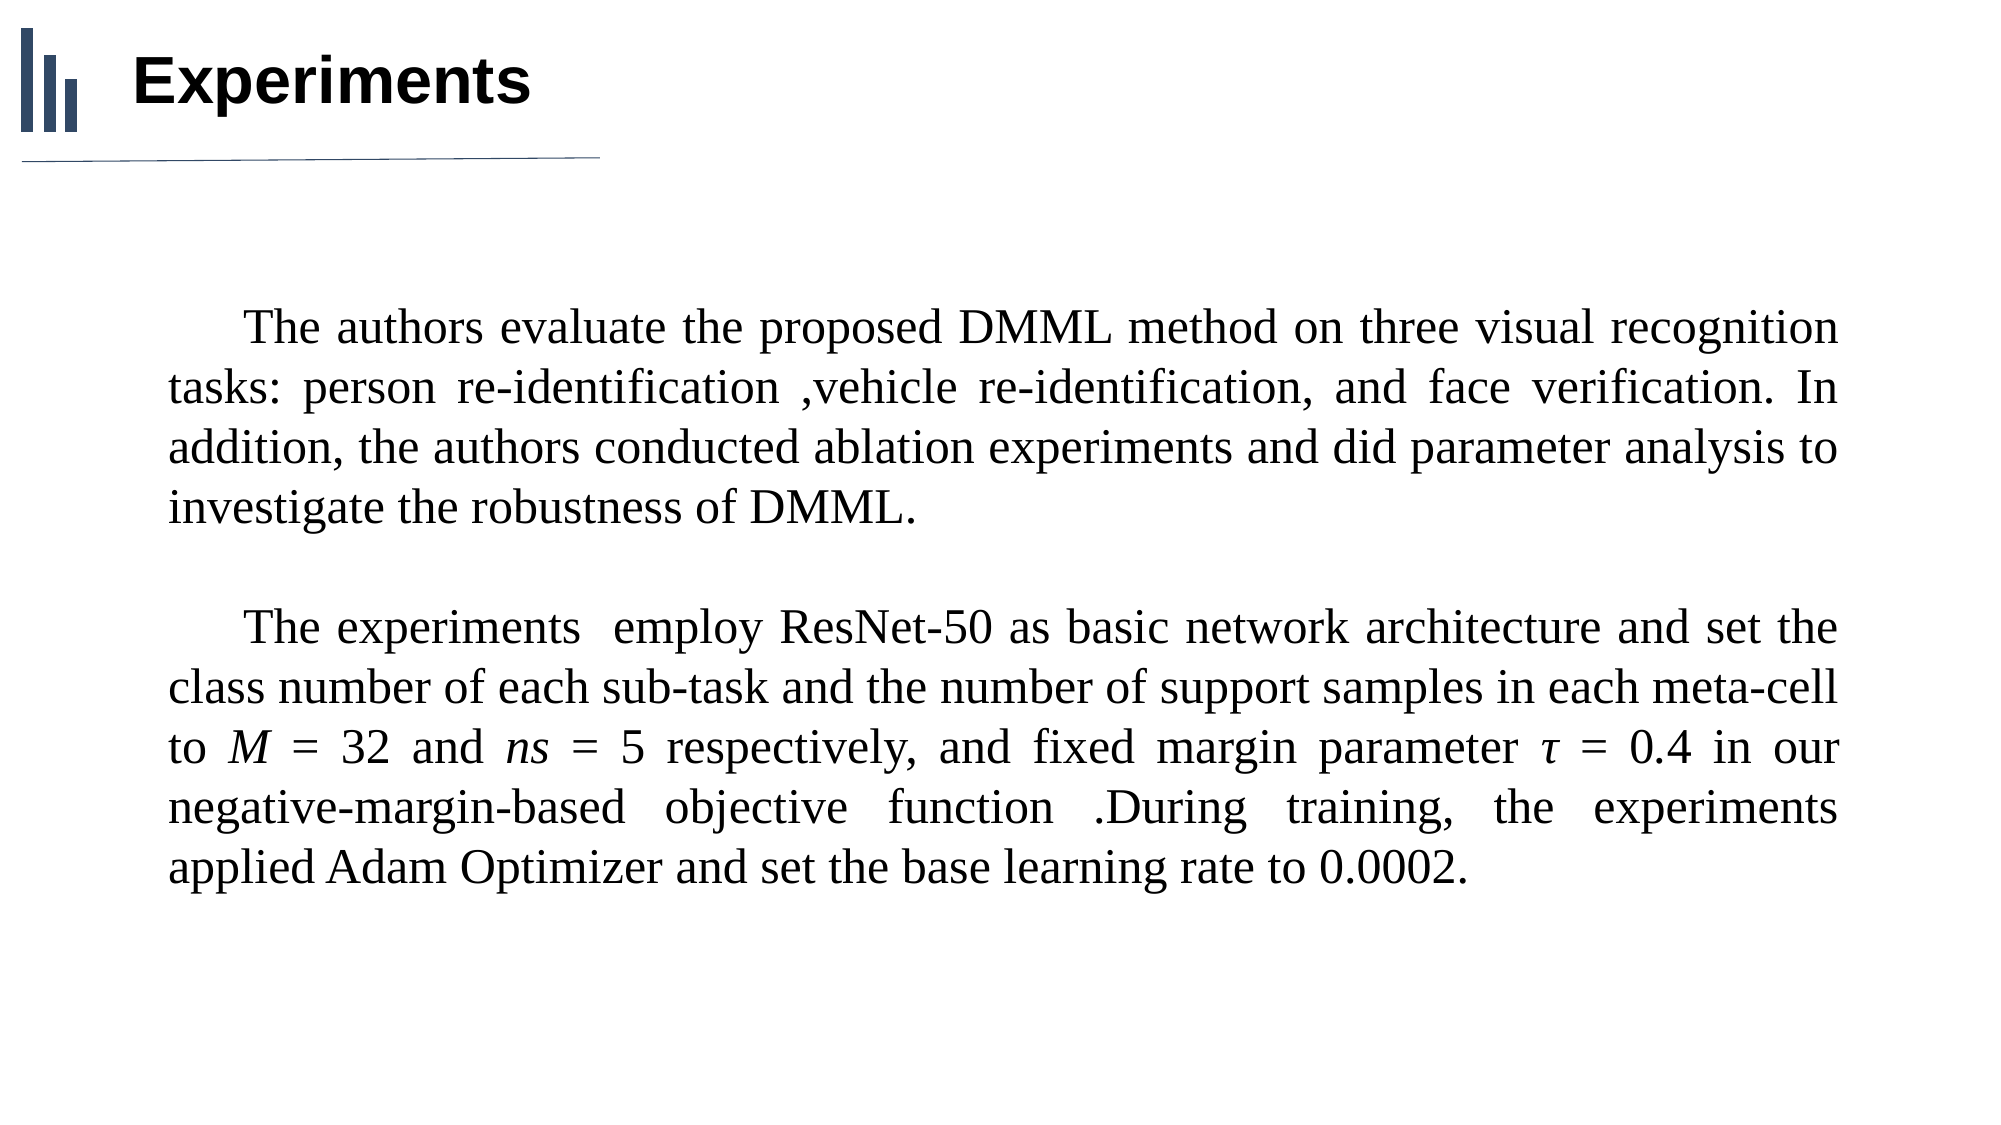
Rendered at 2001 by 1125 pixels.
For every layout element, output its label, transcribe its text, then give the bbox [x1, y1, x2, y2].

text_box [21, 29, 600, 162]
text_box The authors evaluate the proposed DMML method on three visual recognition tasks: person re-identification ,vehicle re-identification, and face verification. In addition, the authors conducted ablation experiments and did parameter analysis to investigate the robustness of DMML. The experiments employ ResNet-50 as basic network architecture and set the class number of each sub-task and the number of support samples in each meta-cell to M = 32 and ns = 5 respectively, and fixed margin parameter τ = 0.4 in our negative-margin-based objective function .During training, the experiments applied Adam Optimizer and set the base learning rate to 0.0002. [153, 286, 1855, 901]
